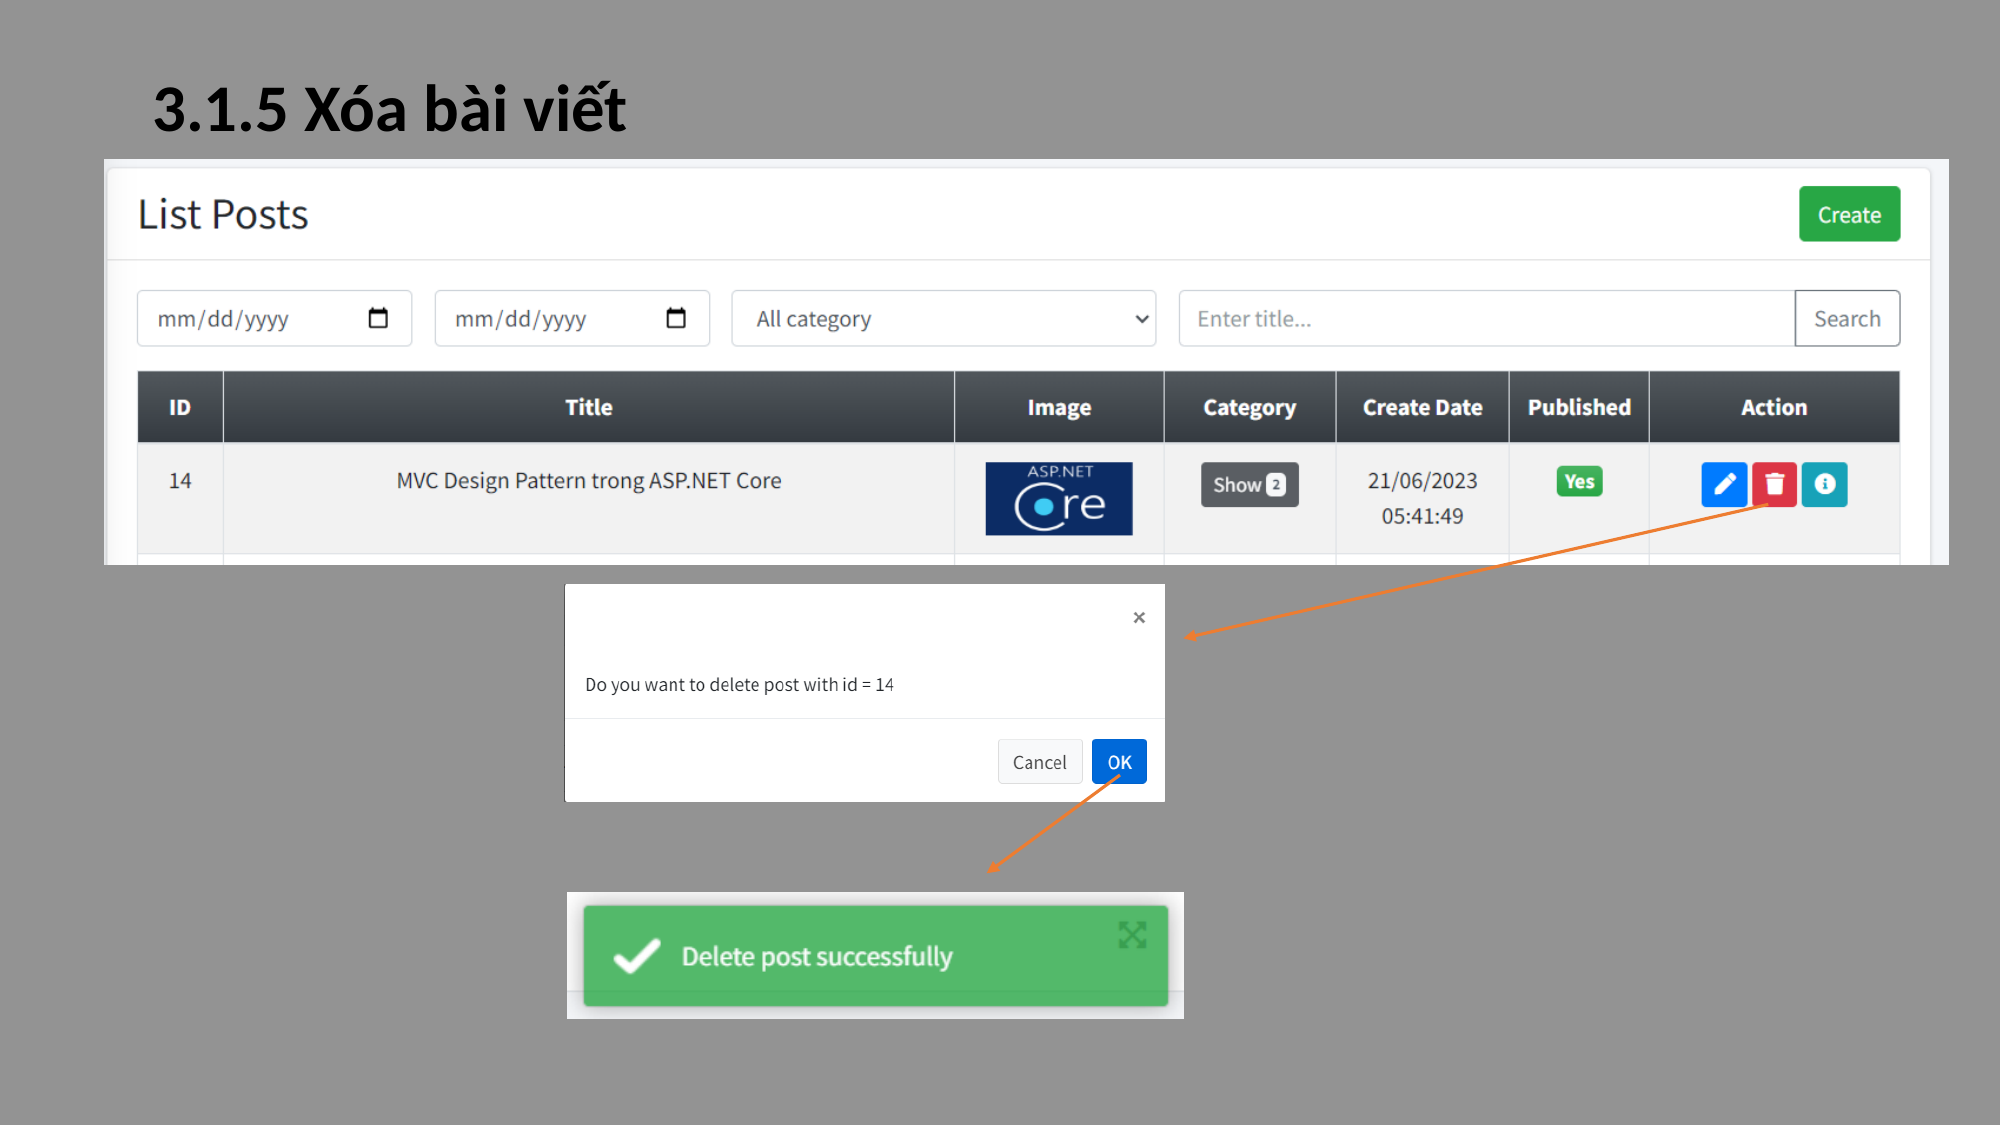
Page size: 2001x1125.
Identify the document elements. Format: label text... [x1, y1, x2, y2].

picture [104, 159, 1949, 565]
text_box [986, 774, 1120, 874]
picture [564, 584, 1165, 802]
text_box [1183, 504, 1769, 639]
picture [567, 892, 1184, 1020]
text_box 3.1.5 Xóa bài viết [137, 59, 1727, 159]
